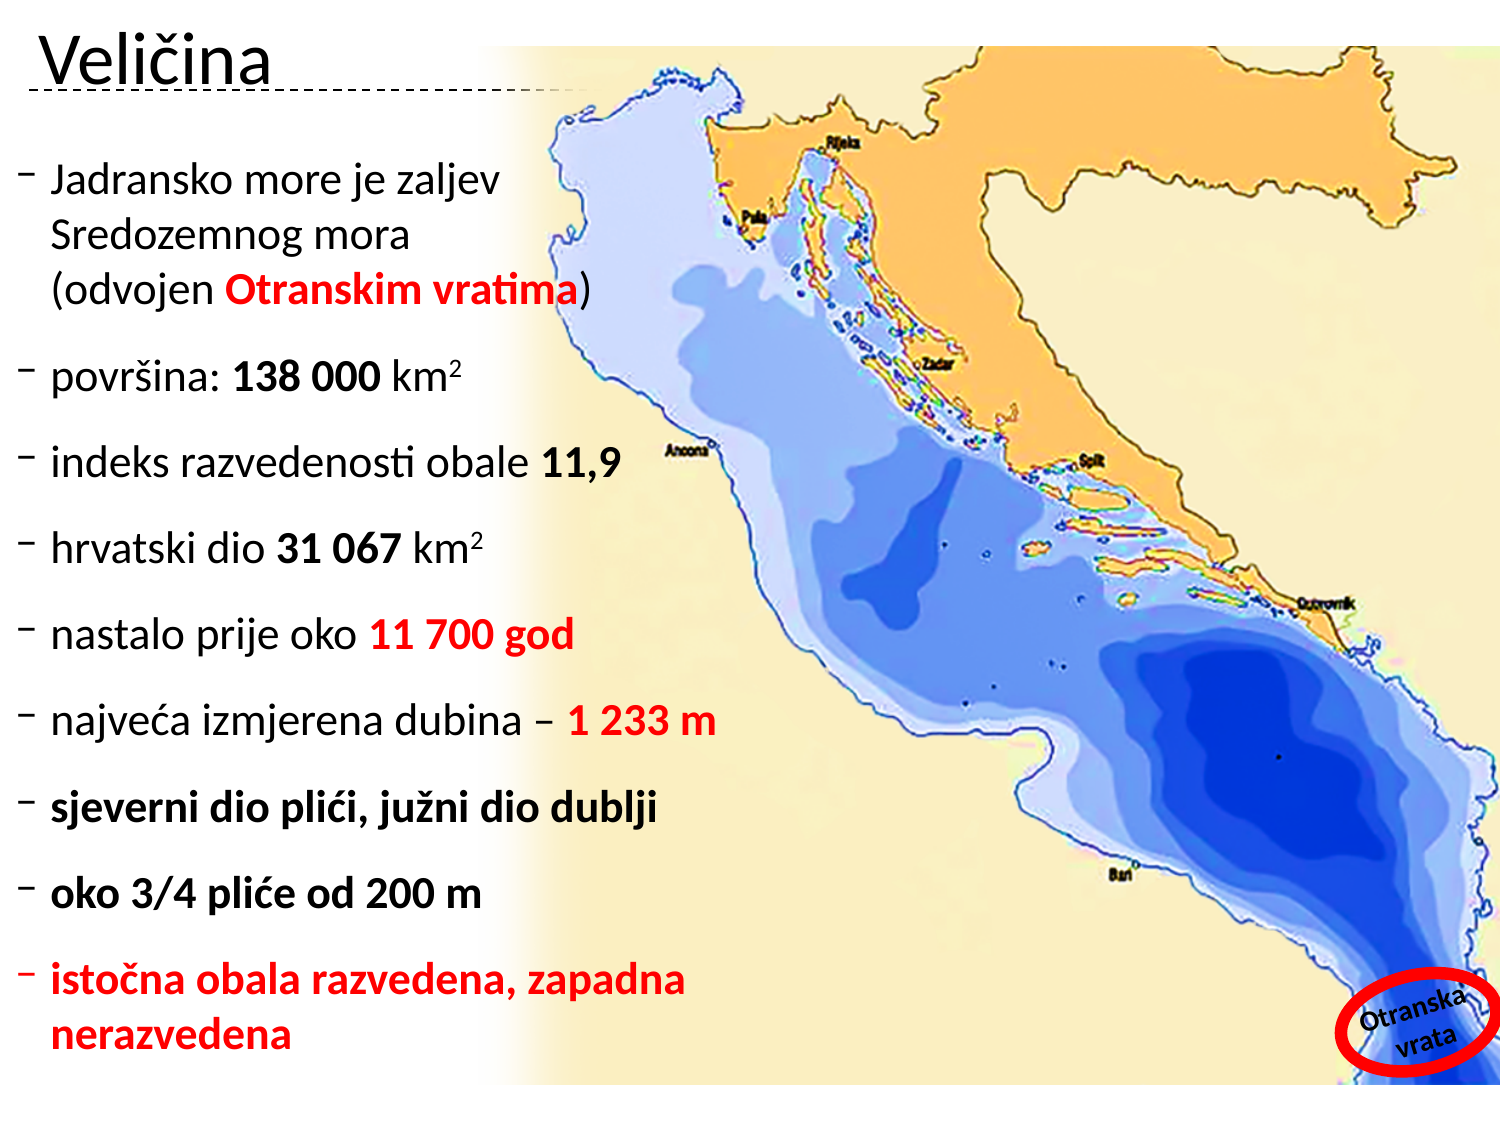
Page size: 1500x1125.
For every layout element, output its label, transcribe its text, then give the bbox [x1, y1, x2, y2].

title Veličina [23, 7, 1477, 102]
list Jadransko more je zaljev Sredozemnog mora (odvojen Otranskim vratima) površina: 138 000 km2 indeks razvedenosti obale 11,9 hrvatski dio 31 067 km2 nastalo prije oko 11 700 god najveća izmjerena dubina – 1 233 m sjeverni dio plići, južni dio dublji oko 3/4 pliće od 200 m istočna obala razvedena, zapadna nerazvedena [0, 141, 762, 1118]
picture [478, 45, 1500, 1085]
